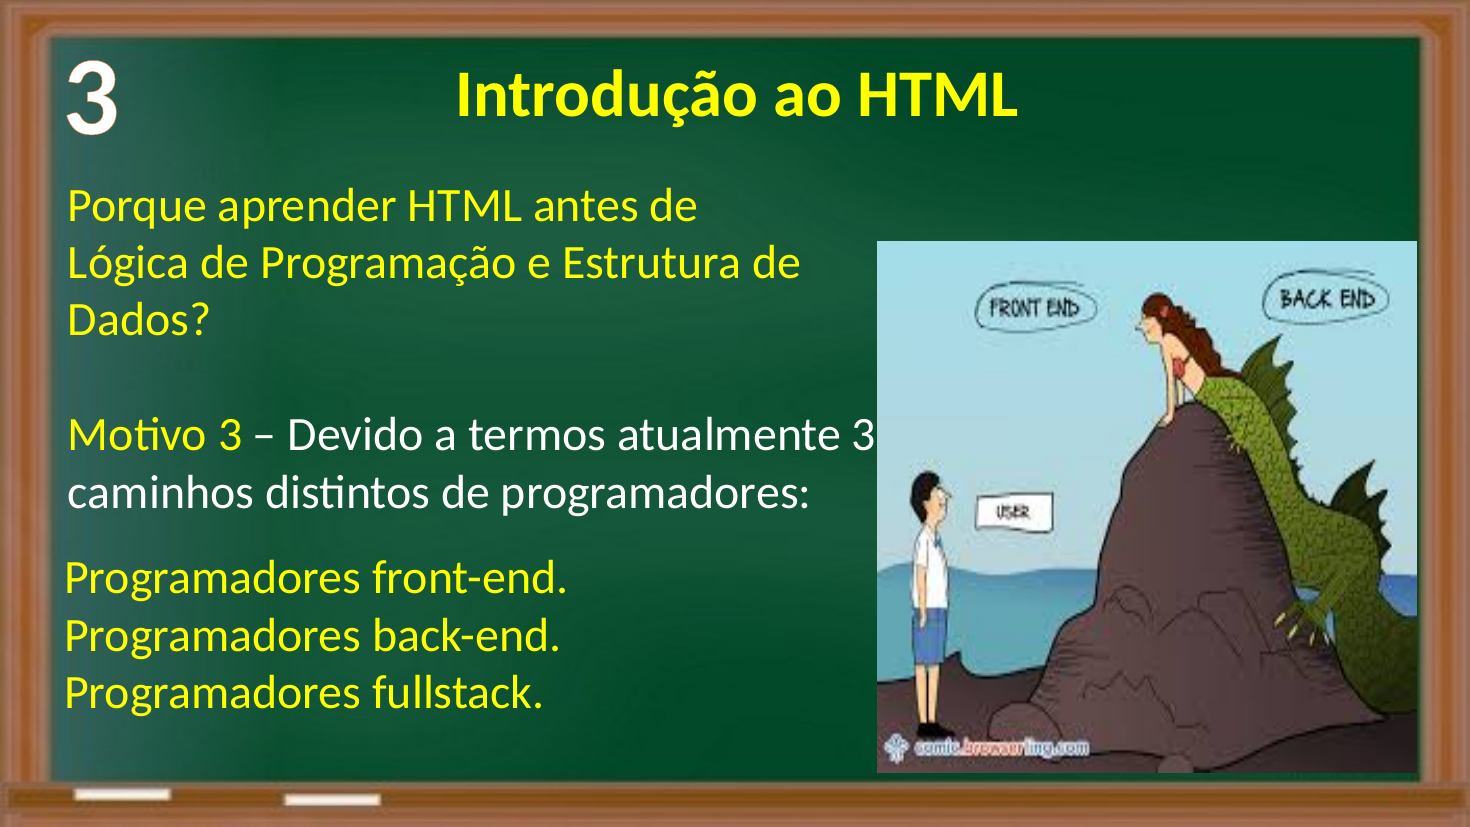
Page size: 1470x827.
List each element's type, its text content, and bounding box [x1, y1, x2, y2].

text_box Introdução ao HTML [52, 41, 1423, 137]
text_box 3 [47, 14, 128, 165]
text_box Porque aprender HTML antes de Lógica de Programação e Estrutura de Dados? Motivo 3 – Devido a termos atualmente 3 caminhos distintos de programadores: [52, 165, 899, 526]
picture [0, 0, 1470, 827]
text_box Programadores front-end. Programadores back-end. Programadores fullstack. [49, 538, 876, 726]
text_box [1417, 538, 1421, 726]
